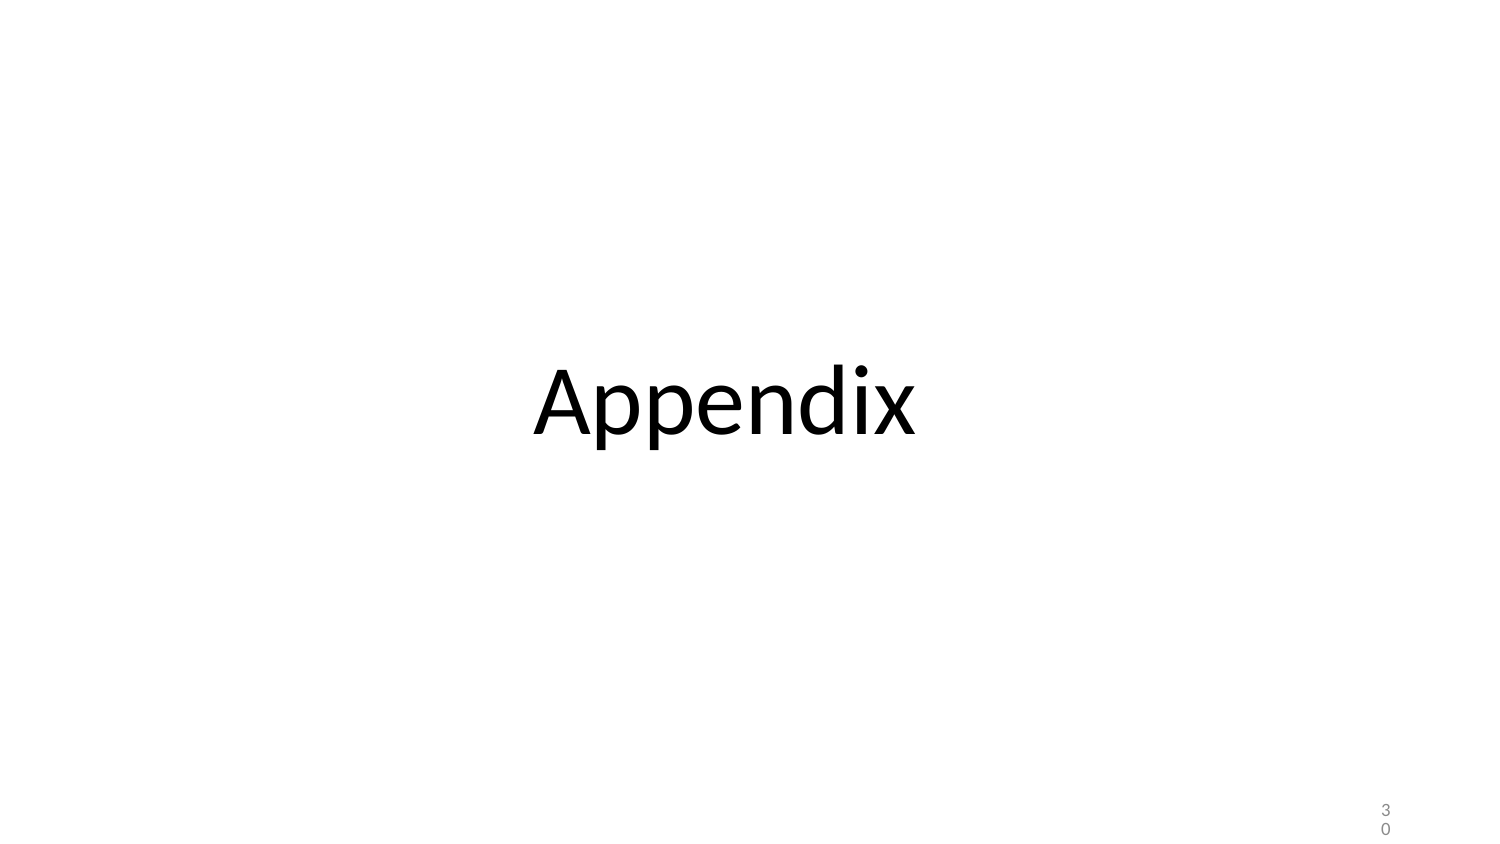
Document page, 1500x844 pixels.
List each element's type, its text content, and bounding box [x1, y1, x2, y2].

slide_number 30 [1366, 786, 1416, 832]
list Appendix [206, 144, 1244, 661]
